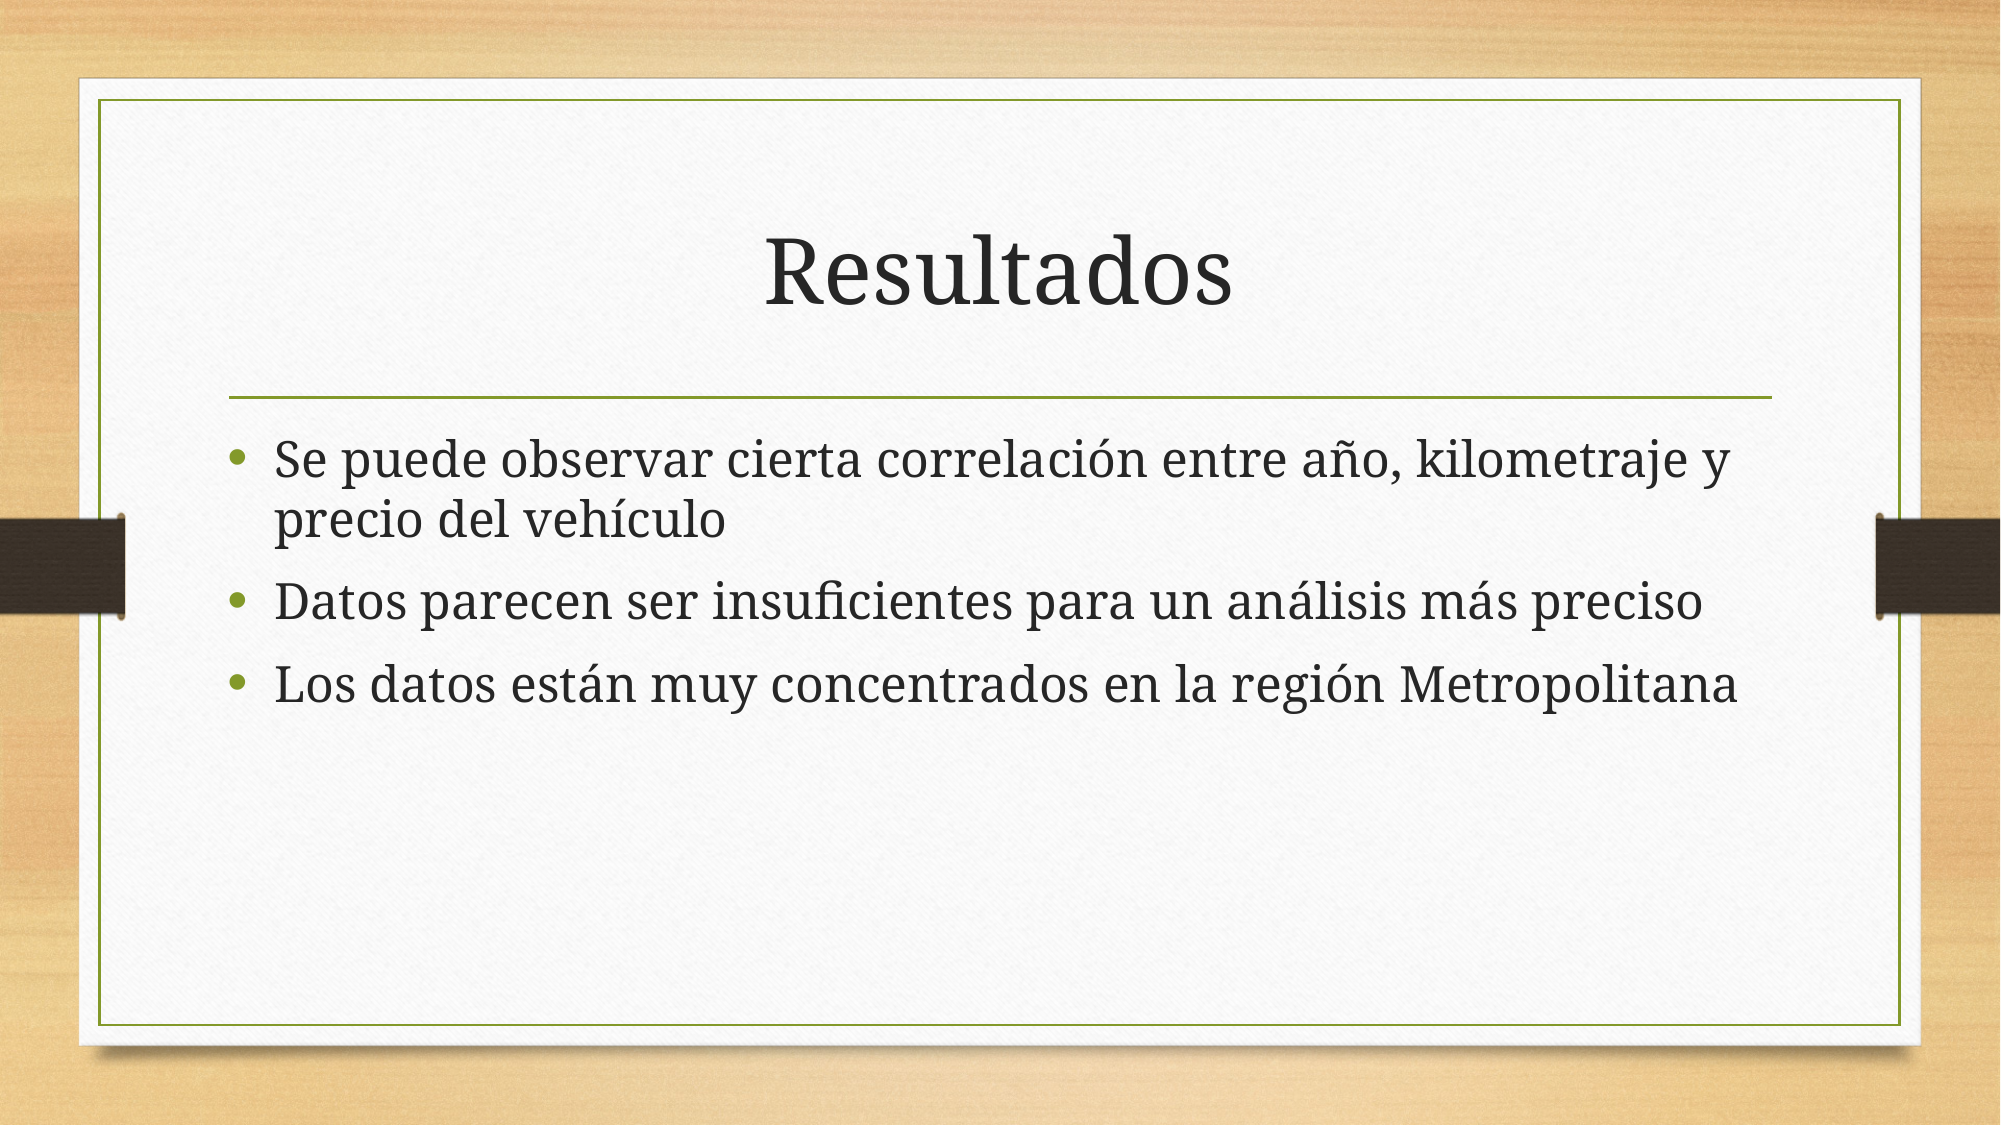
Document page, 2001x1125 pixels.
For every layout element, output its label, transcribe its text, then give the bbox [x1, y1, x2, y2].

picture [0, 0, 2001, 1125]
title Resultados [212, 161, 1788, 375]
list Se puede observar cierta correlación entre año, kilometraje y precio del vehículo Datos parecen ser insuficientes para un análisis más preciso Los datos están muy concentrados en la región Metropolitana [212, 419, 1788, 964]
